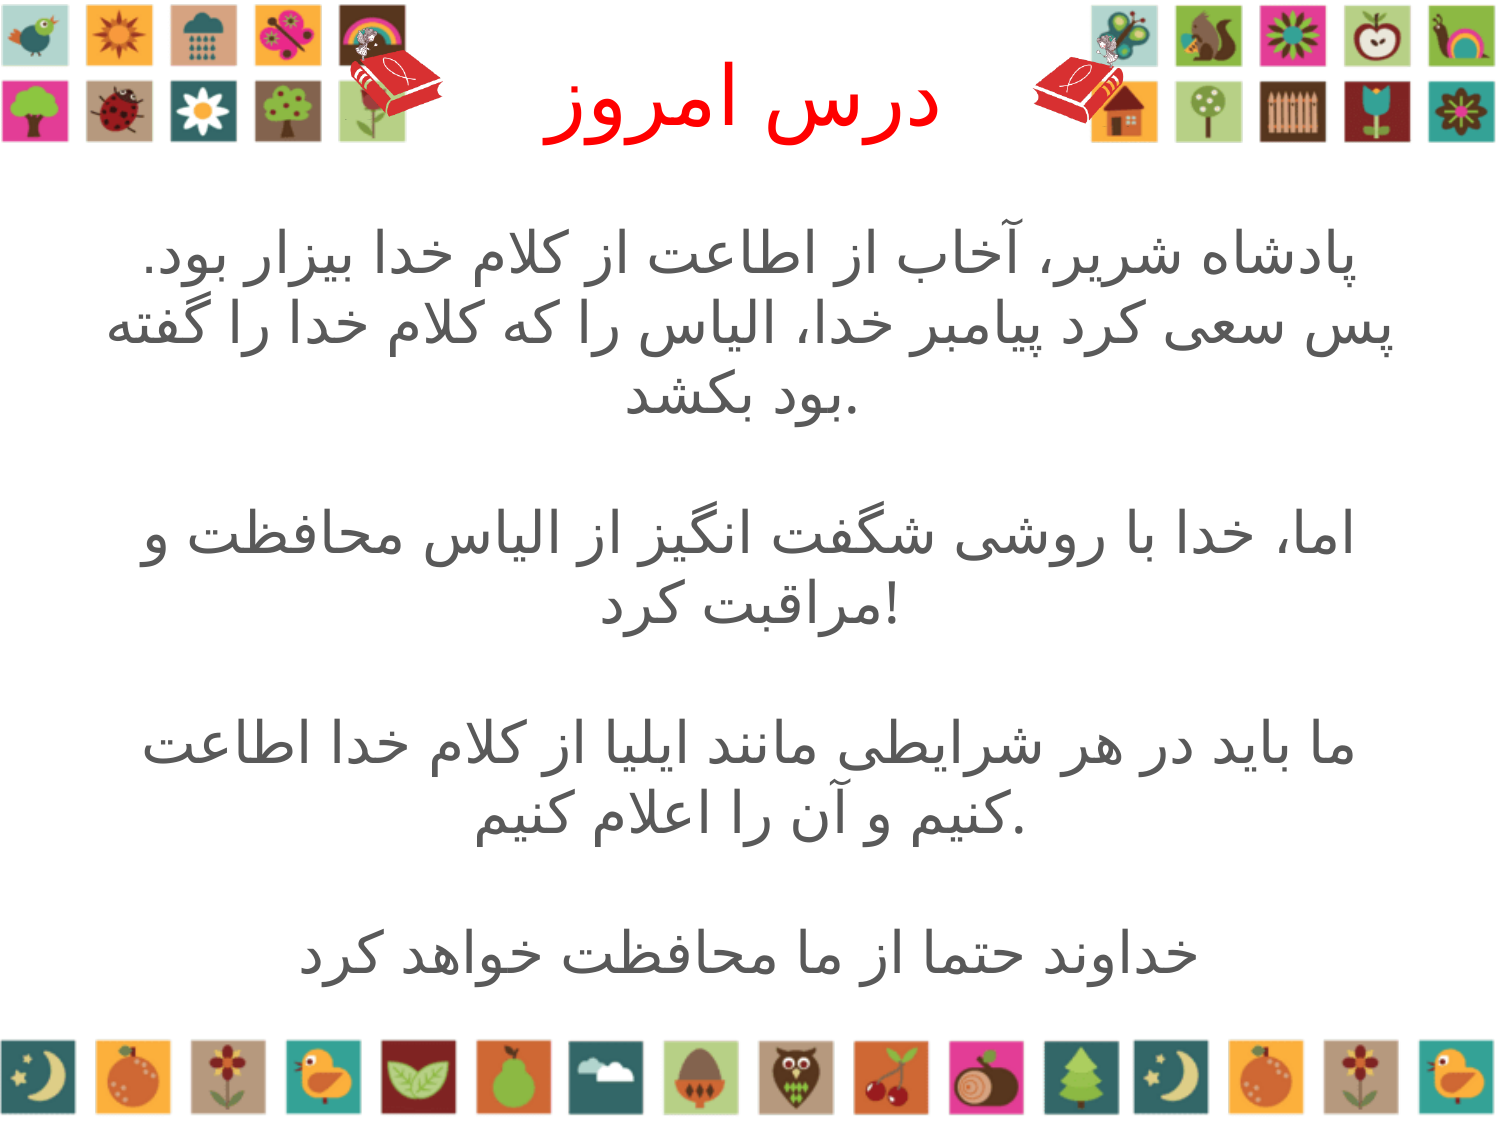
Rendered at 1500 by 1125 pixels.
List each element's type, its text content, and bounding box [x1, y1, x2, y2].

text_box درس امروز [424, 35, 1078, 150]
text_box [0, 1028, 1500, 1118]
picture [1001, 3, 1500, 150]
picture [0, 3, 475, 150]
text_box پادشاه شریر، آخاب از اطاعت از کلام خدا بیزار بود. پس سعی کرد پیامبر خدا، الیاس را که کلام خدا را گفته بود بکشد. اما، خدا با روشی شگفت انگیز از الیاس محافظت و مراقبت کرد! ما باید در هر شرایطی مانند ایلیا از کلام خدا اطاعت کنیم و آن را اعلام کنیم. خداوند حتما از ما محافظت خواهد کرد [76, 208, 1424, 1027]
